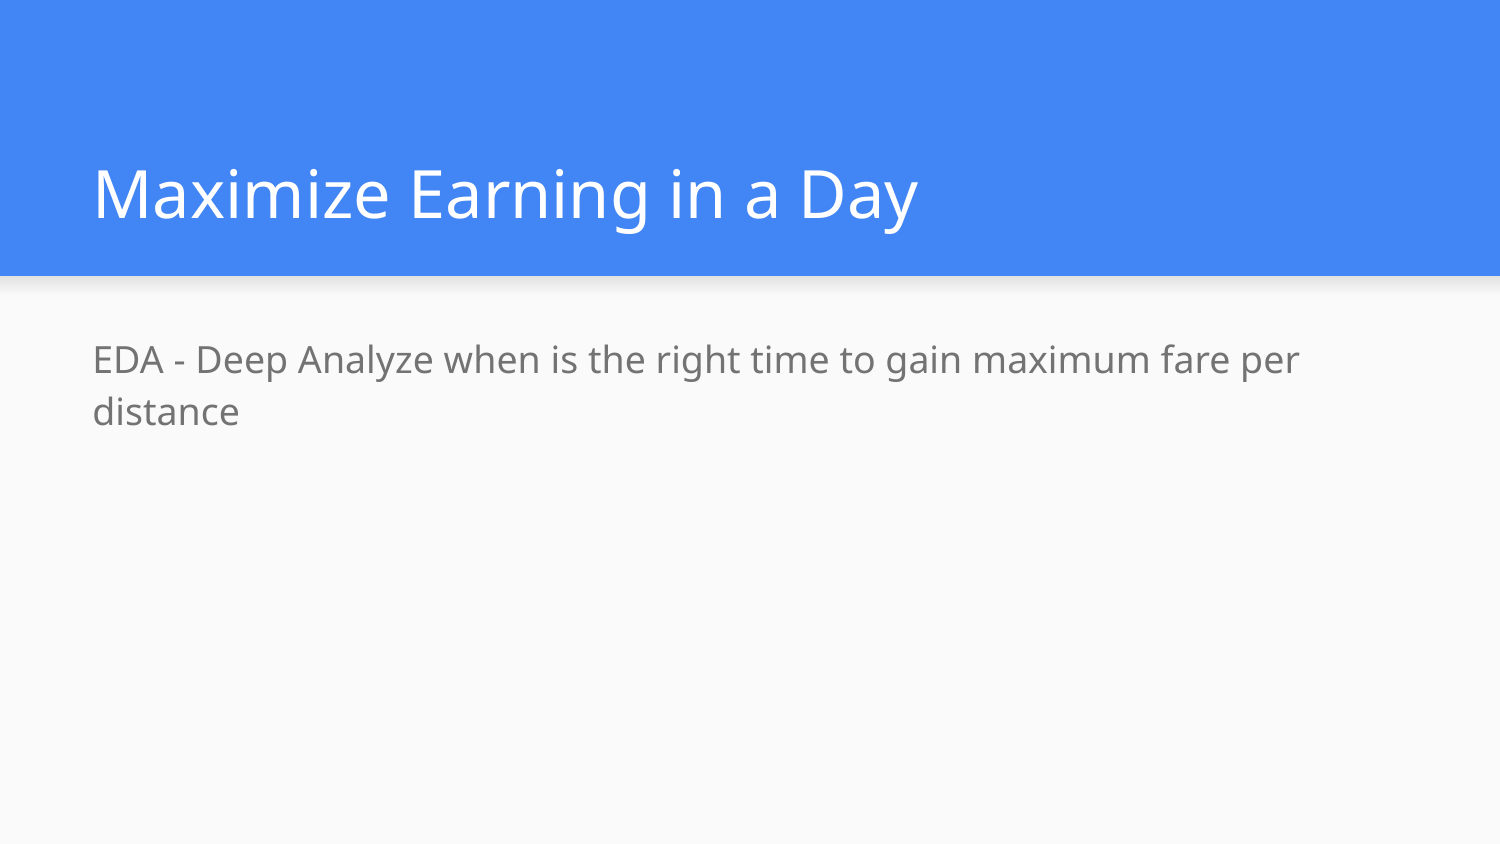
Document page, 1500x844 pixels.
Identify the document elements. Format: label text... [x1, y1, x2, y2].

title Maximize Earning in a Day [77, 121, 1427, 248]
list EDA - Deep Analyze when is the right time to gain maximum fare per distance [77, 314, 1427, 760]
